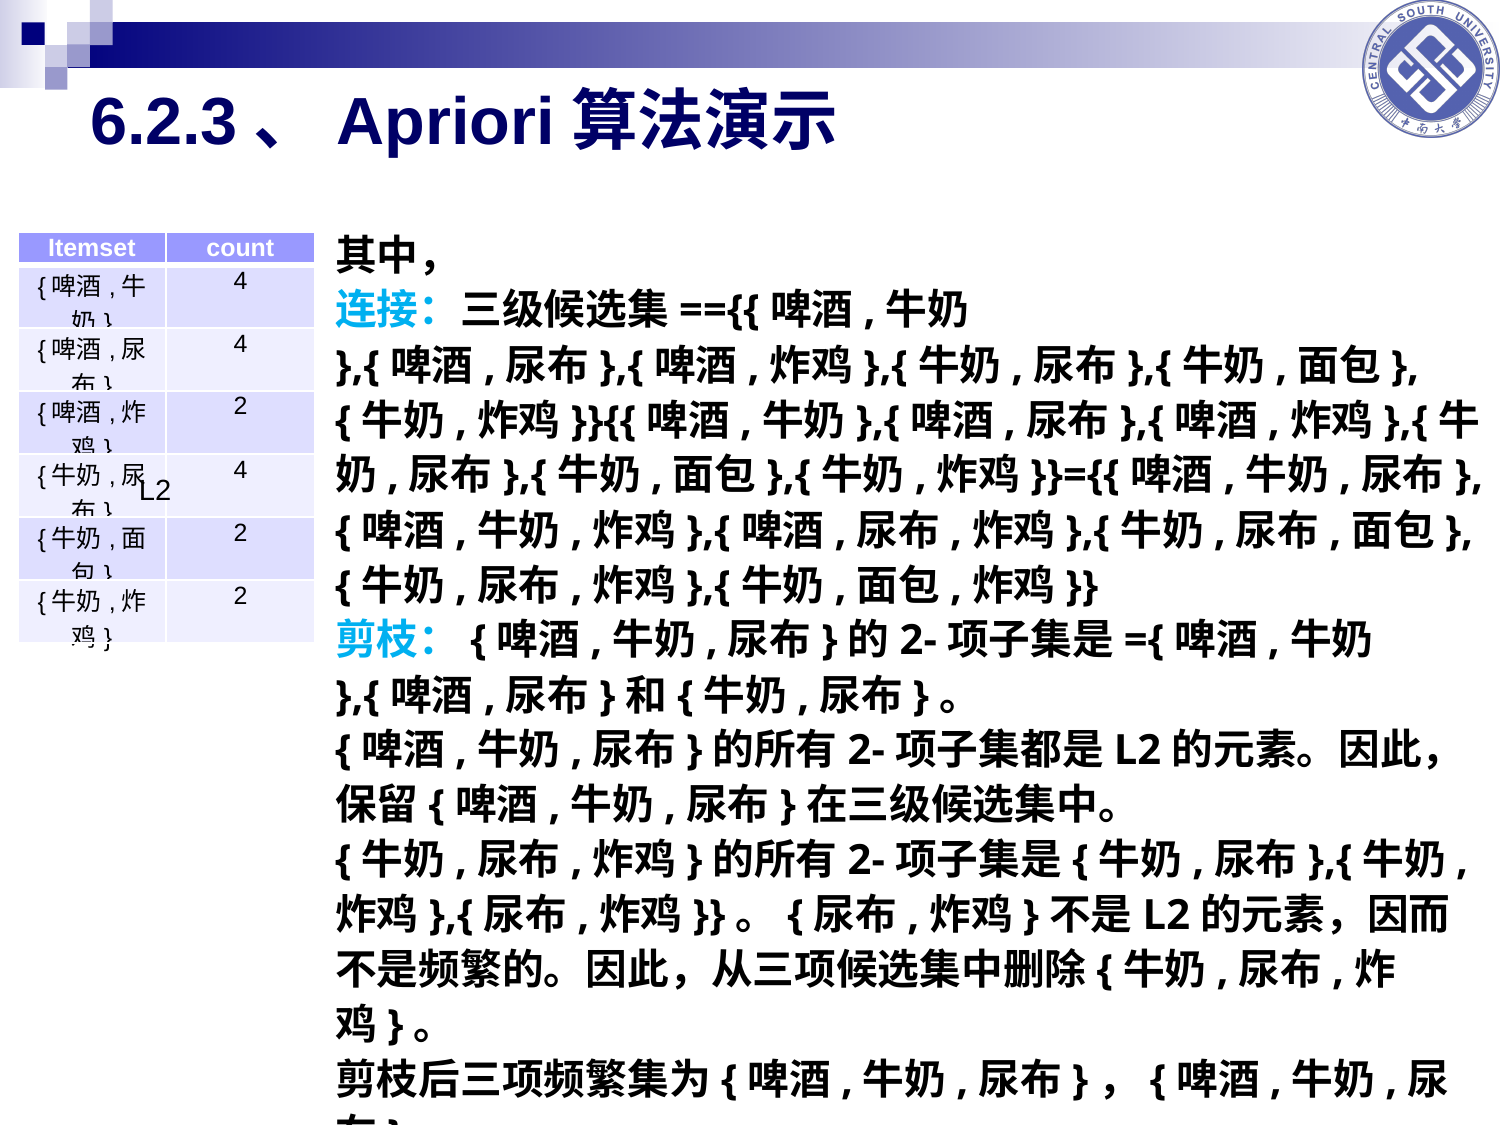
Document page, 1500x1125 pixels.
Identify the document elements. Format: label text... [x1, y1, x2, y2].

table_cell {牛奶,炸鸡} [19, 581, 165, 642]
text_box 6.2.3、Apriori算法演示 [74, 75, 1425, 161]
table_cell {牛奶,面包} [19, 518, 165, 579]
table_header Itemset [19, 233, 165, 262]
table_cell {啤酒,炸鸡} [19, 392, 165, 453]
picture [1362, 0, 1500, 138]
table_cell 4 [167, 329, 314, 390]
table_cell {啤酒,尿布} [19, 329, 165, 390]
table_cell {牛奶,尿布} [19, 455, 165, 516]
table_header count [167, 233, 314, 262]
table_cell 2 [167, 581, 314, 642]
table_cell 4 [167, 455, 314, 516]
table_cell {啤酒,牛奶} [19, 268, 165, 327]
table_cell 2 [167, 392, 314, 453]
table_cell 2 [167, 518, 314, 579]
table_cell 4 [167, 268, 314, 327]
text_box L2 [124, 463, 187, 514]
